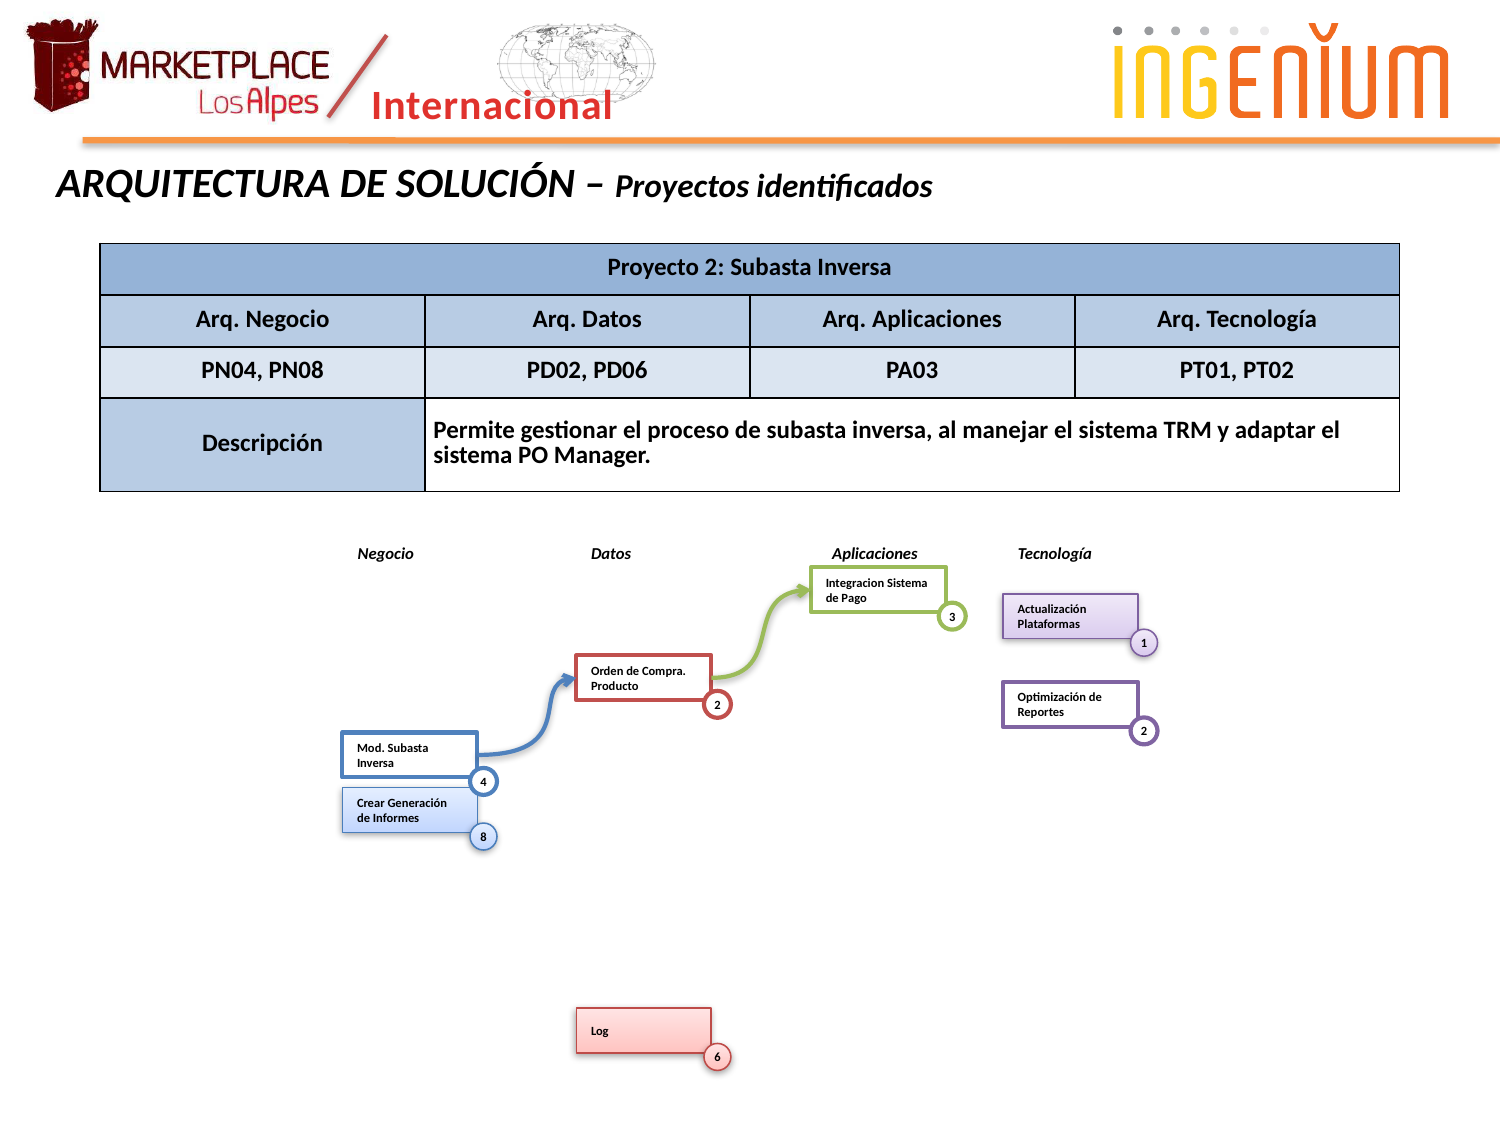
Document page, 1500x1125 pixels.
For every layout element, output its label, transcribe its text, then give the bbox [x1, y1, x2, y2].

text_box Internacional [351, 70, 633, 136]
table_cell Arq. Aplicaciones [751, 296, 1074, 346]
table_cell Arq. Tecnología [1076, 296, 1399, 346]
table_cell PA03 [751, 348, 1074, 397]
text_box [342, 538, 1158, 1071]
text_box Arquitectura de Solución – Proyectos identificados [41, 147, 1294, 220]
table_cell Arq. Negocio [101, 296, 424, 346]
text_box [316, 46, 399, 106]
table_cell PT01, PT02 [1076, 348, 1399, 397]
table_cell Permite gestionar el proceso de subasta inversa, al manejar el sistema TRM y adaptar el sistema PO Manager. [426, 399, 1399, 491]
table_cell PD02, PD06 [426, 348, 749, 397]
table_header Proyecto 2: Subasta Inversa [101, 244, 1399, 294]
table_cell Descripción [101, 399, 424, 491]
picture [497, 23, 657, 104]
picture [23, 11, 341, 127]
table_cell Arq. Datos [426, 296, 749, 346]
table_cell PN04, PN08 [101, 348, 424, 397]
picture [1113, 23, 1462, 140]
